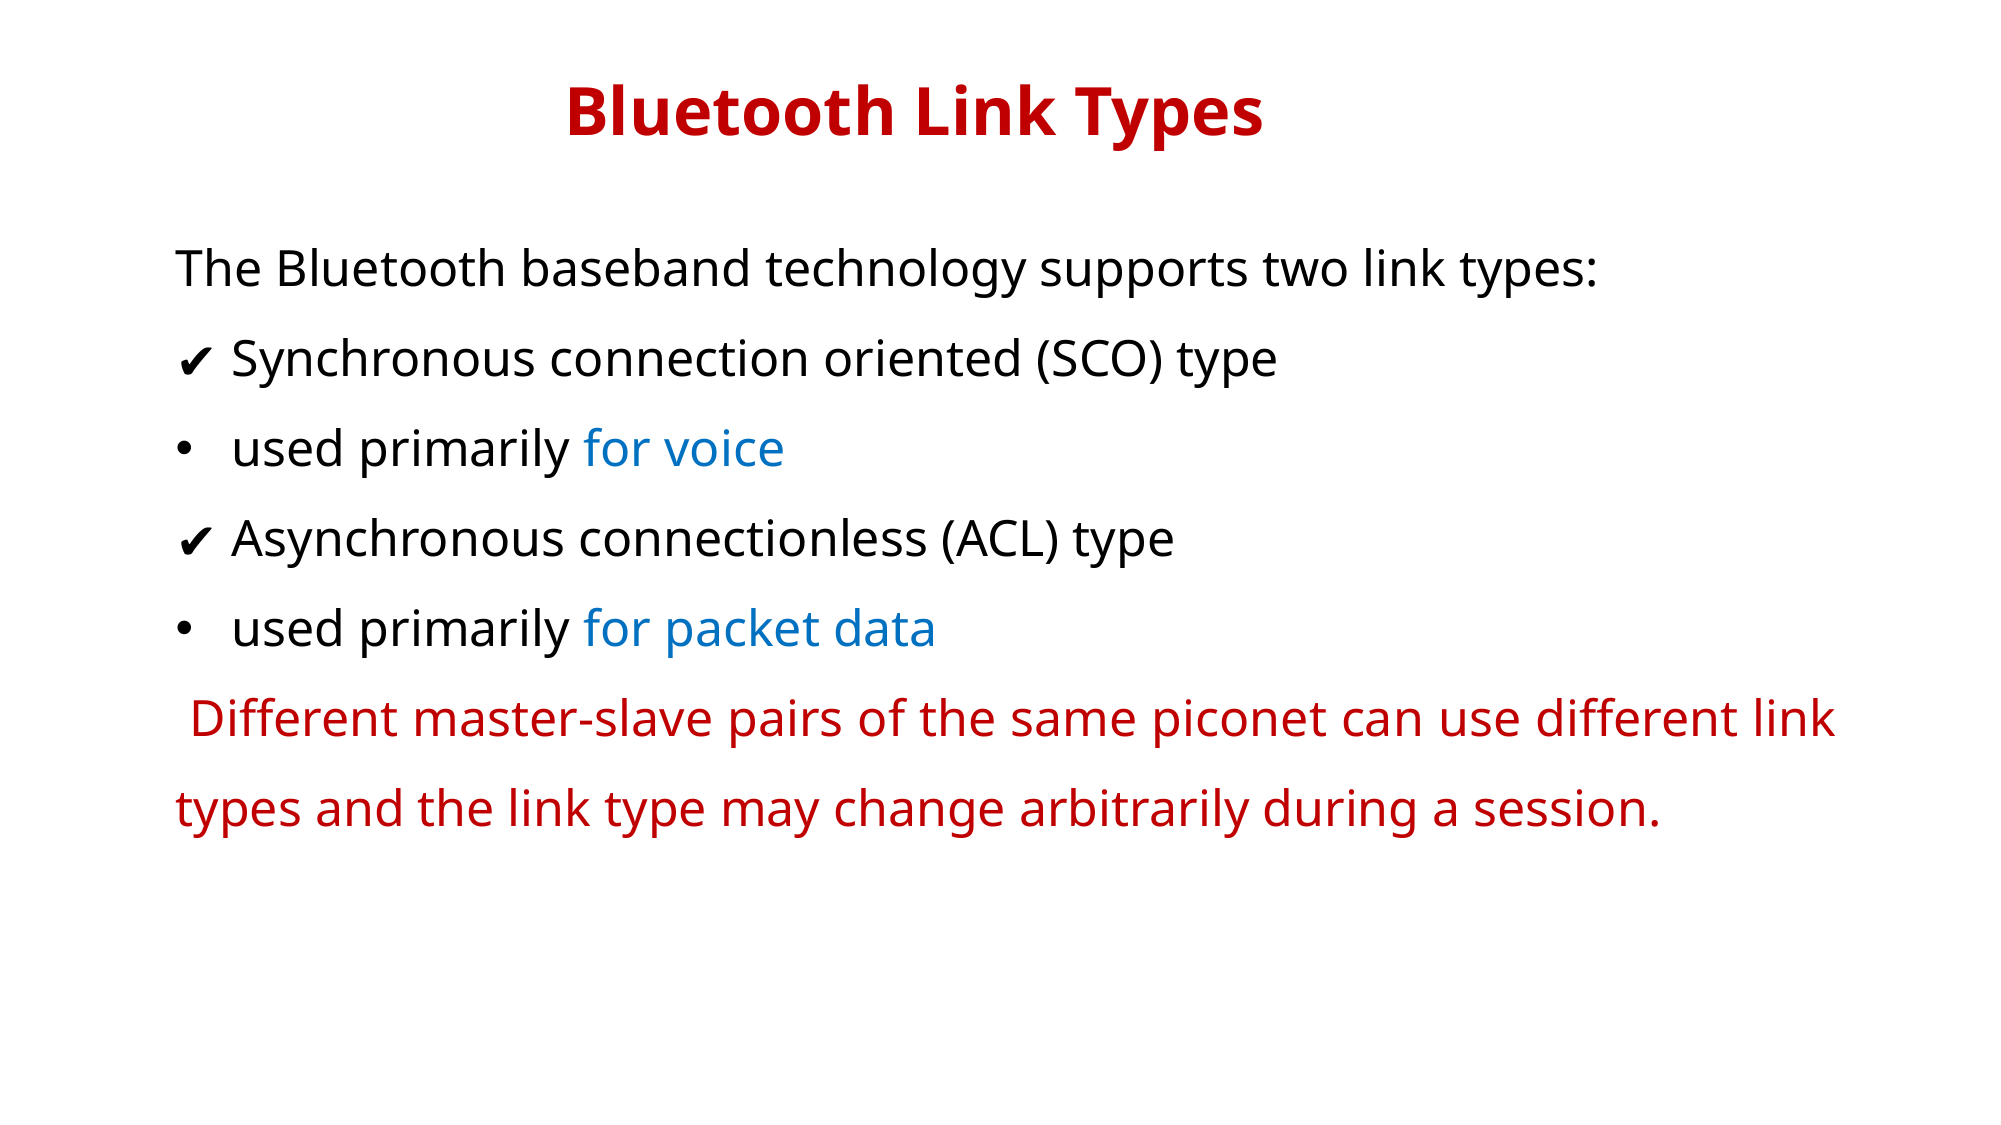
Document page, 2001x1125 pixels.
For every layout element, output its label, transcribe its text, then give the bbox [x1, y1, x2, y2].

text_box Bluetooth Link Types [549, 61, 1376, 157]
text_box The Bluetooth baseband technology supports two link types: Synchronous connection oriented (SCO) type used primarily for voice Asynchronous connectionless (ACL) type used primarily for packet data Different master-slave pairs of the same piconet can use different link types and the link type may change arbitrarily during a session. [160, 199, 1853, 845]
